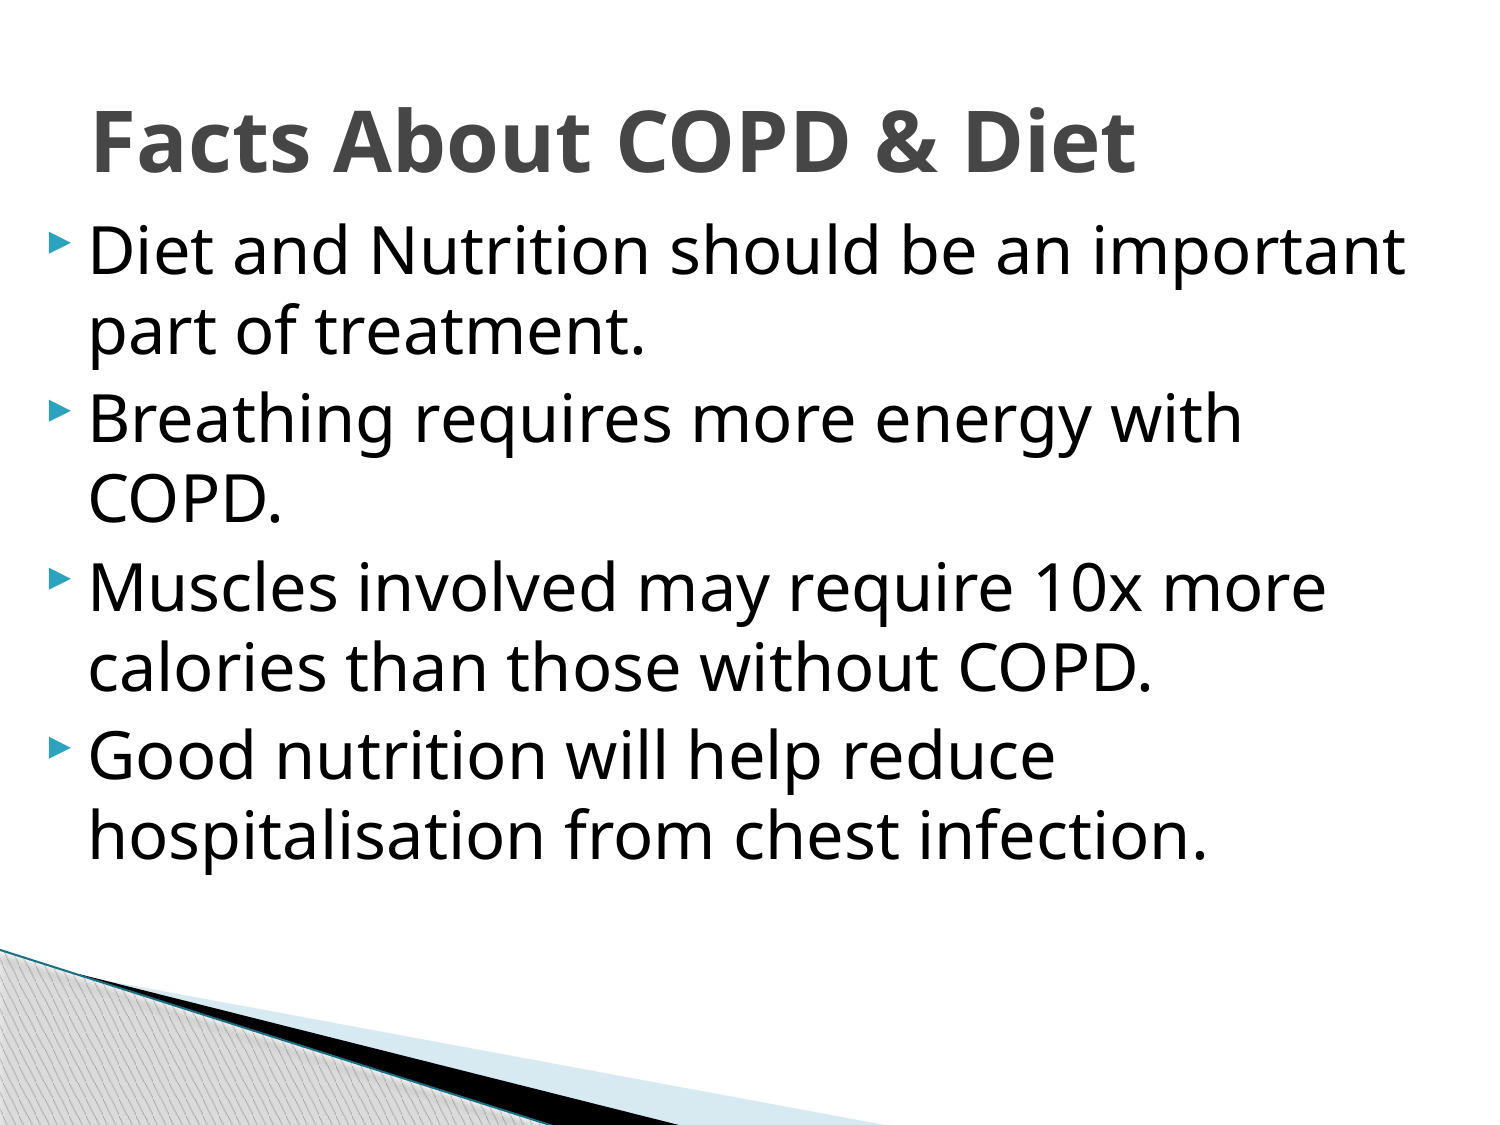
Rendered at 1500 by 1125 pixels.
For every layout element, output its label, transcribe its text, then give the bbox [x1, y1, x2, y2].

list Diet and Nutrition should be an important part of treatment. Breathing requires more energy with COPD. Muscles involved may require 10x more calories than those without COPD. Good nutrition will help reduce hospitalisation from chest infection. [12, 200, 1475, 1094]
title Facts About COPD & Diet [75, 45, 1425, 233]
